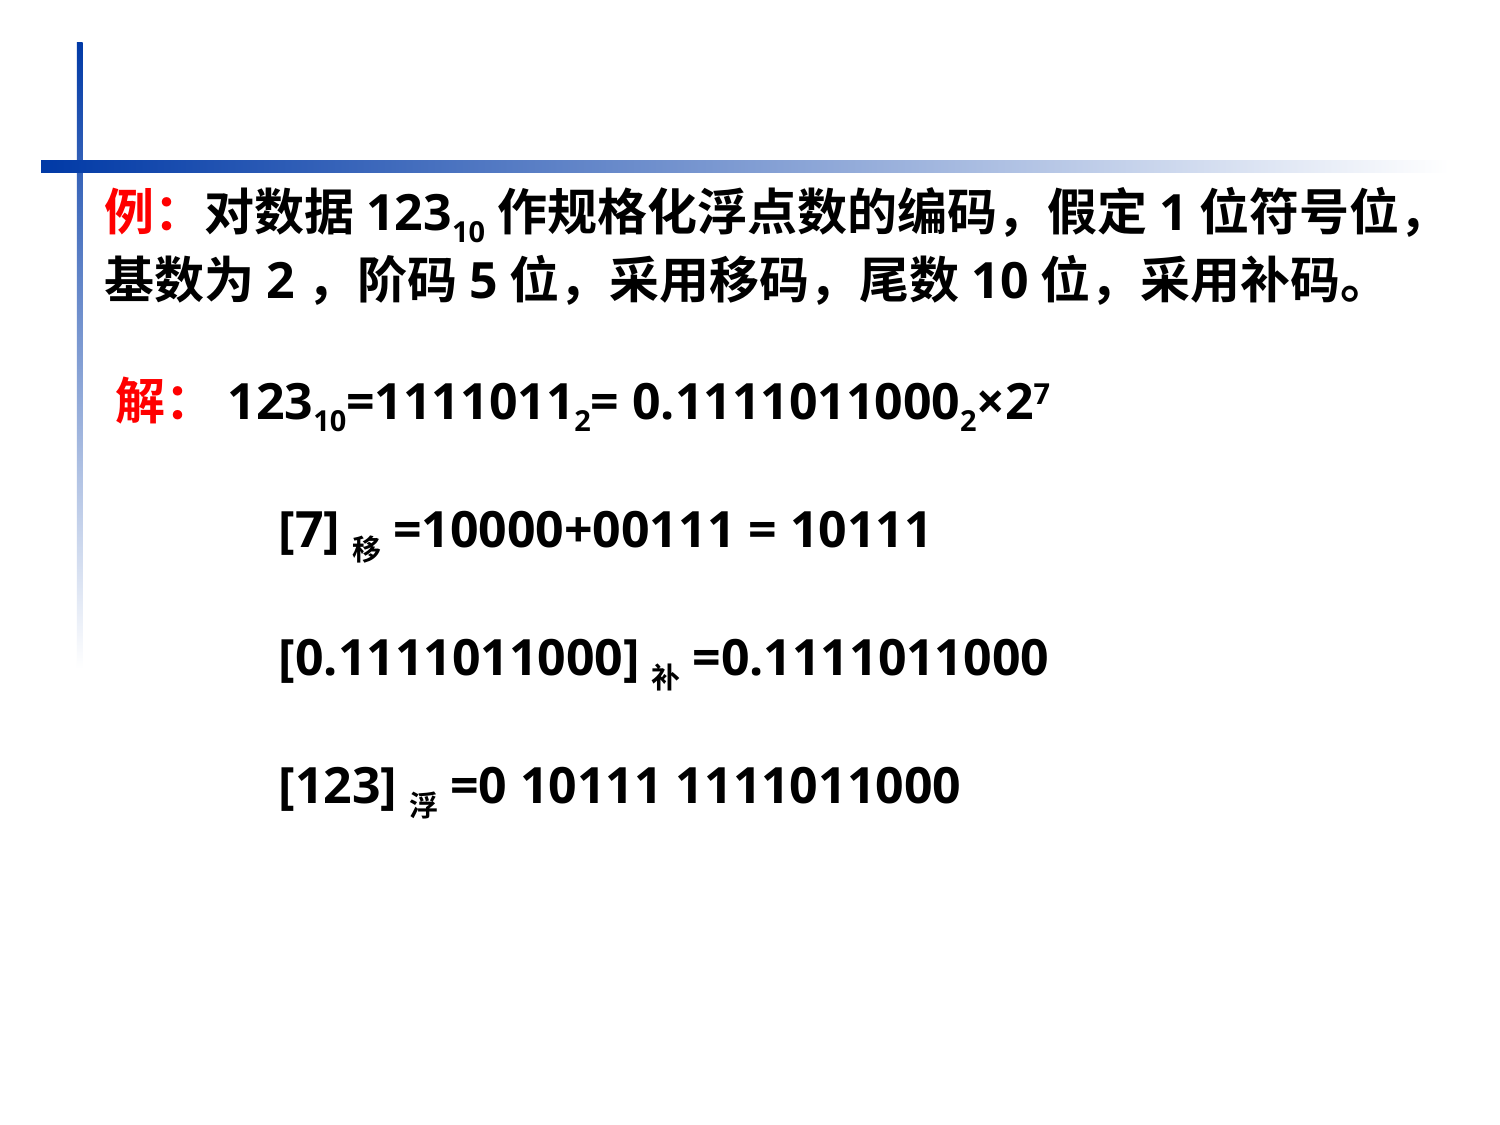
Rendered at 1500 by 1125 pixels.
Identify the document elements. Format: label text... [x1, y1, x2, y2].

text_box 例：对数据12310作规格化浮点数的编码，假定1位符号位，基数为2，阶码5位，采用移码，尾数10位，采用补码。 [89, 172, 1500, 316]
text_box 解：12310=11110112= 0.11110110002×27 [7]移=10000+00111 = 10111 [0.1111011000]补=0.1111011000 [123]浮=0 10111 1111011000 [101, 361, 1489, 906]
